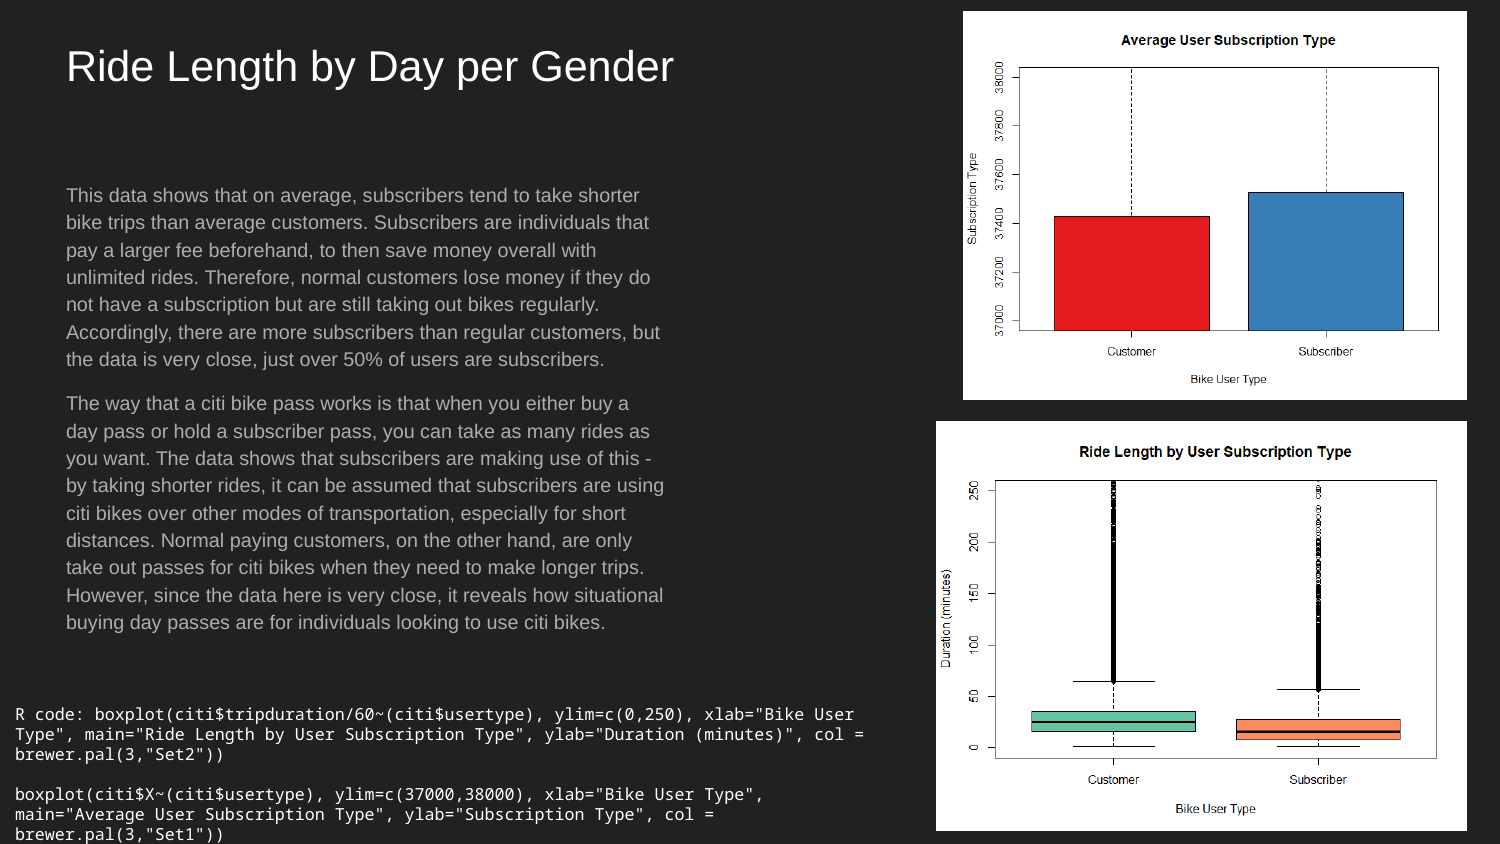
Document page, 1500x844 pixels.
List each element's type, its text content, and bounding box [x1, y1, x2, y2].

title Ride Length by Day per Gender [51, 23, 704, 117]
picture [962, 11, 1467, 400]
list This data shows that on average, subscribers tend to take shorter bike trips than average customers. Subscribers are individuals that pay a larger fee beforehand, to then save money overall with unlimited rides. Therefore, normal customers lose money if they do not have a subscription but are still taking out bikes regularly. Accordingly, there are more subscribers than regular customers, but the data is very close, just over 50% of users are subscribers. The way that a citi bike pass works is that when you either buy a day pass or hold a subscriber pass, you can take as many rides as you want. The data shows that subscribers are making use of this - by taking shorter rides, it can be assumed that subscribers are using citi bikes over other modes of transportation, especially for short distances. Normal paying customers, on the other hand, are only take out passes for citi bikes when they need to make longer trips. However, since the data here is very close, it reveals how situational buying day passes are for individuals looking to use citi bikes. [51, 164, 682, 681]
text_box R code: boxplot(citi$tripduration/60~(citi$usertype), ylim=c(0,250), xlab="Bike User Type", main="Ride Length by User Subscription Type", ylab="Duration (minutes)", col = brewer.pal(3,"Set2")) boxplot(citi$X~(citi$usertype), ylim=c(37000,38000), xlab="Bike User Type", main="Average User Subscription Type", ylab="Subscription Type", col = brewer.pal(3,"Set1")) [0, 688, 910, 844]
picture [935, 421, 1467, 831]
